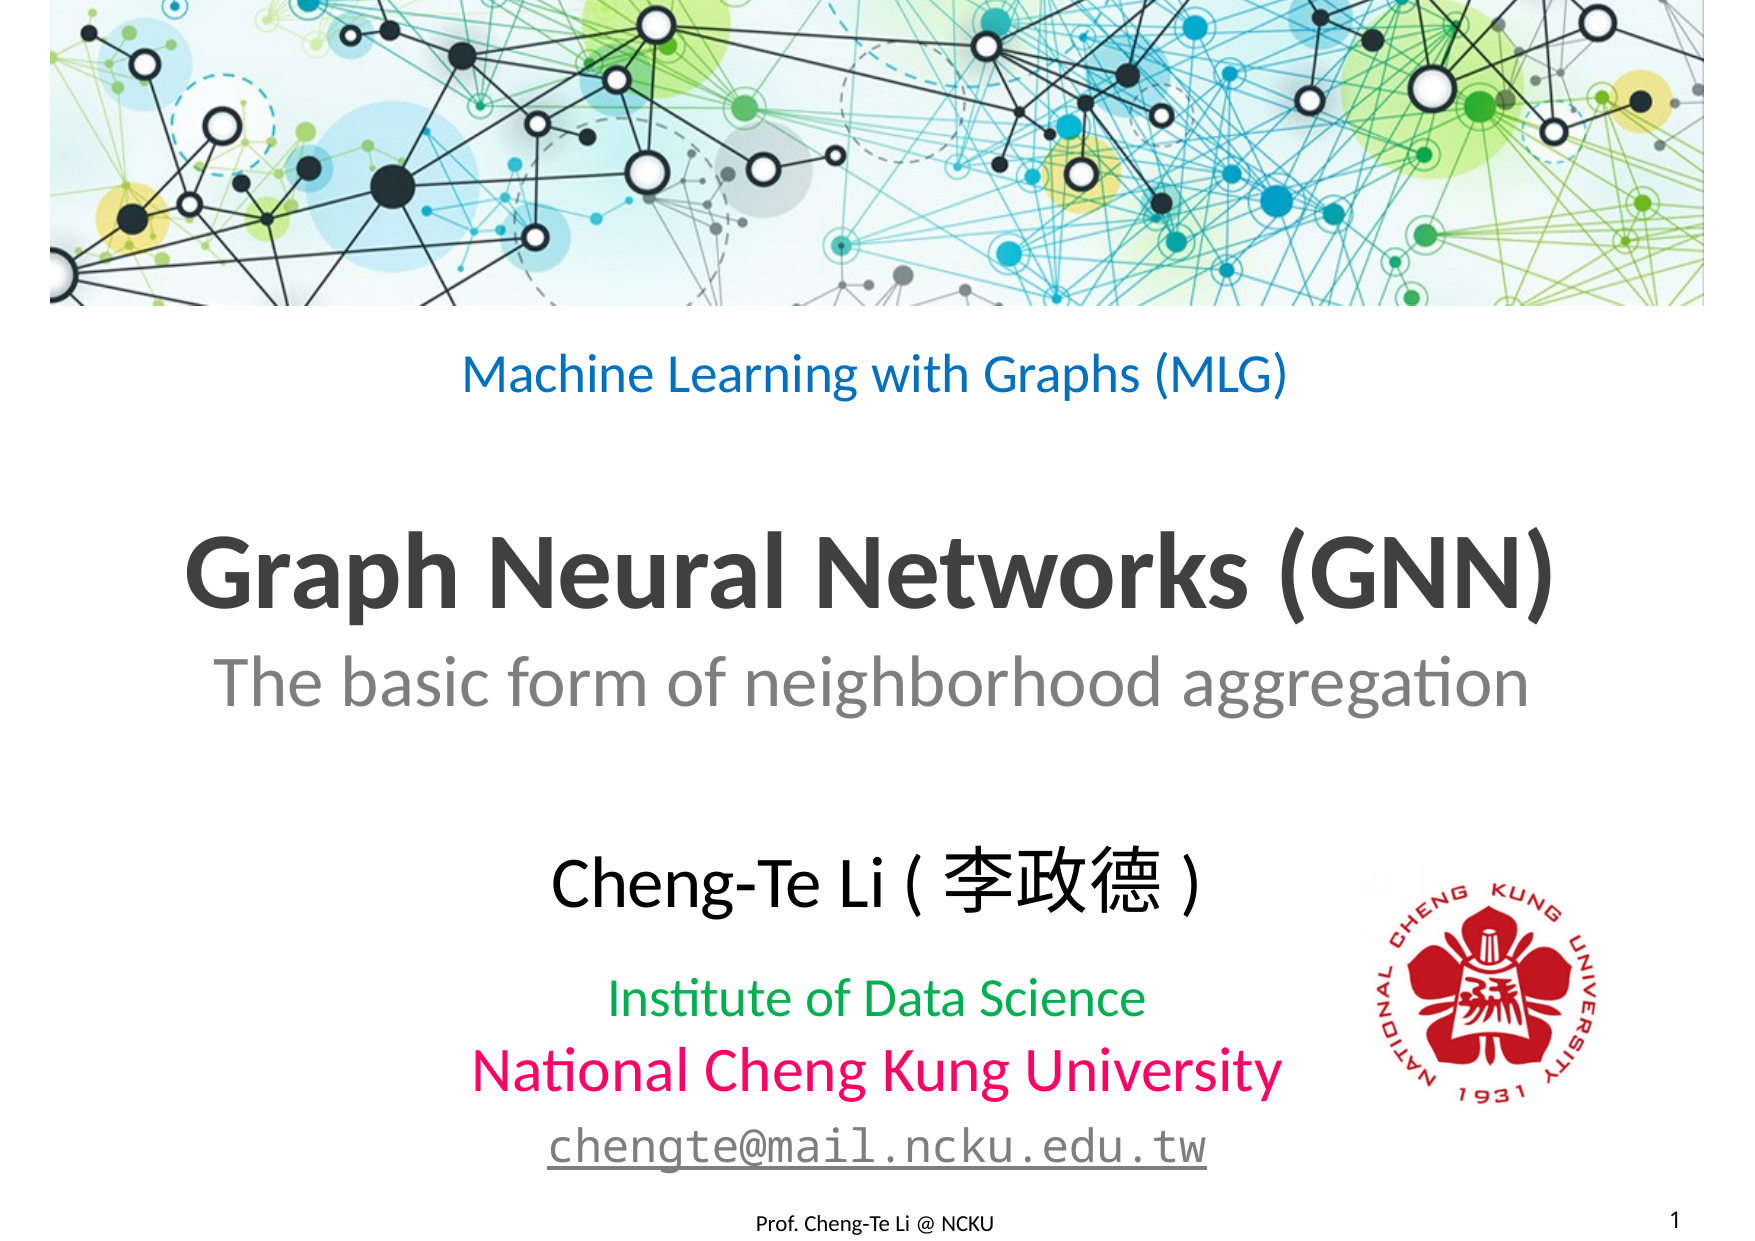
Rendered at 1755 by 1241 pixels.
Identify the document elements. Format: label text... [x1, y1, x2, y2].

footer Prof. Cheng‐Te Li @ NCKU [753, 1212, 1001, 1240]
text_box Machine Learning with Graphs (MLG) [458, 335, 1295, 404]
title Graph Neural Networks (GNN) The basic form of neighborhood aggregation [182, 496, 1573, 722]
text_box Cheng‐Te Li (李政德) Institute of Data Science National Cheng Kung University chengte@mail.ncku.edu.tw [464, 832, 1290, 1180]
picture [1357, 863, 1616, 1123]
slide_number 0 [1662, 1213, 1699, 1241]
picture [50, 0, 1704, 307]
